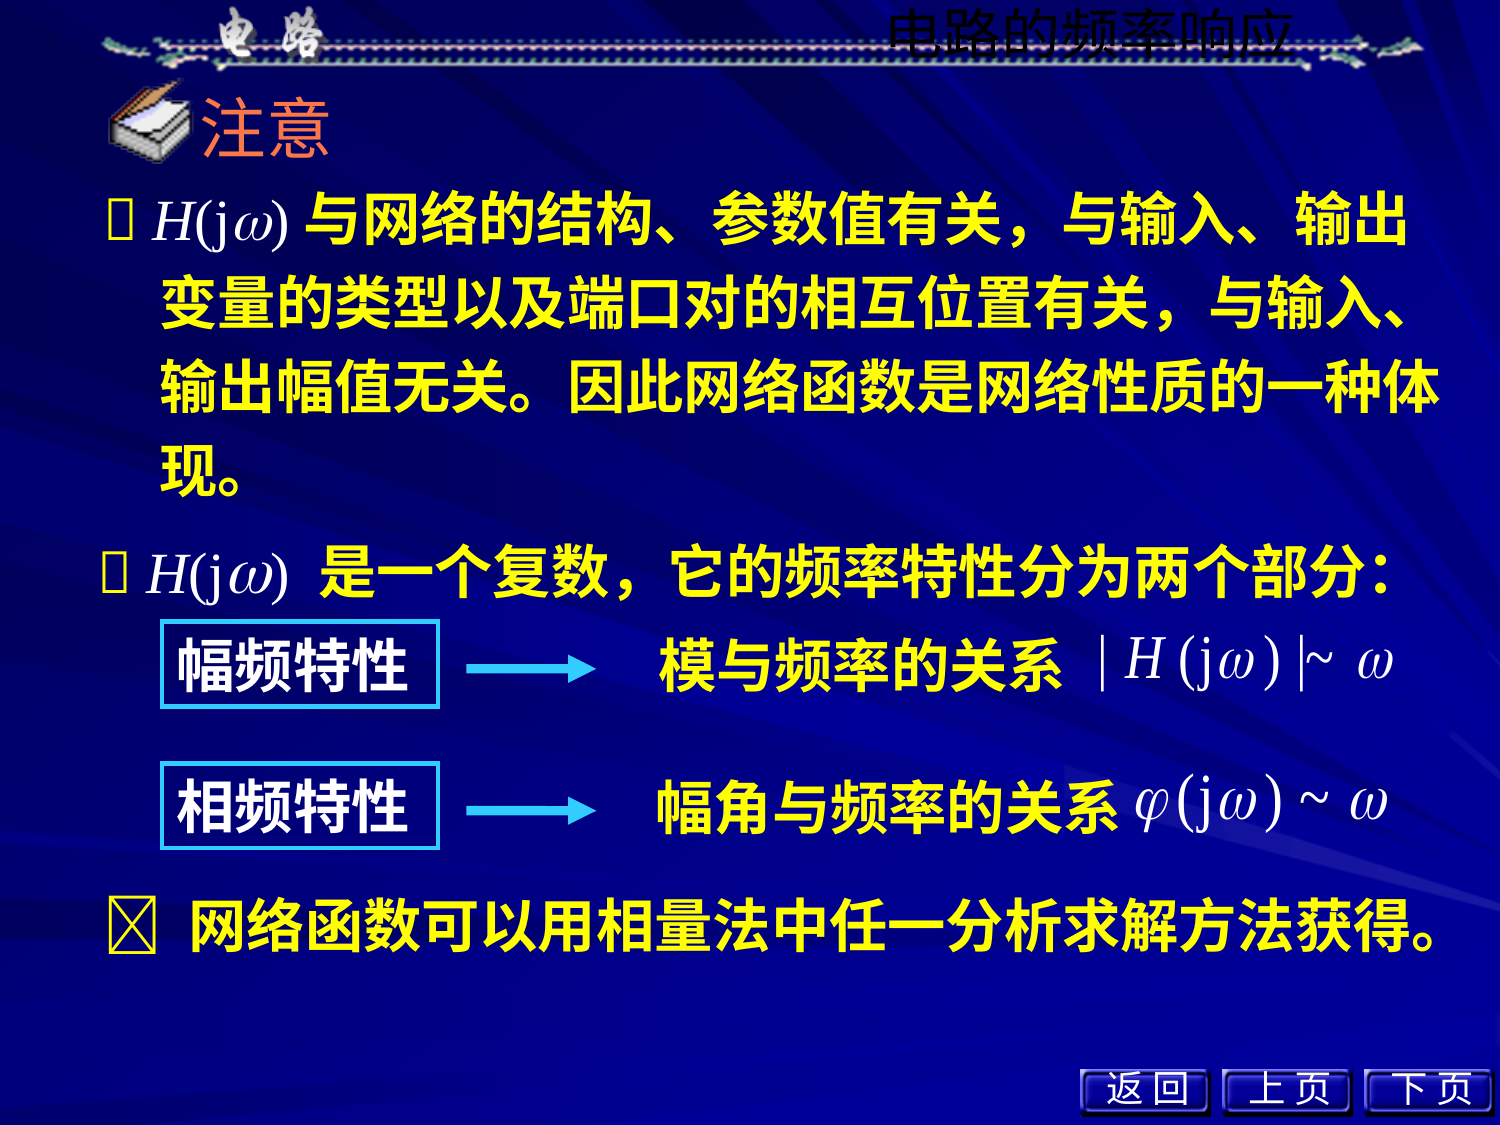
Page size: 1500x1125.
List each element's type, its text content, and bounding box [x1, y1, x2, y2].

text_box  H(j)与网络的结构、参数值有关，与输入、输出变量的类型以及端口对的相互位置有关，与输入、输出幅值无关。因此网络函数是网络性质的一种体现。 [88, 160, 1459, 503]
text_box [1364, 1057, 1495, 1118]
text_box  网络函数可以用相量法中任一分析求解方法获得。 [88, 881, 1500, 967]
picture [0, 0, 1500, 1125]
text_box [466, 662, 597, 676]
text_box 相频特性 [162, 763, 439, 848]
text_box [466, 804, 597, 817]
text_box  H(j) 是一个复数，它的频率特性分为两个部分： [82, 503, 1483, 614]
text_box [631, 621, 1412, 708]
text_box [1222, 1057, 1353, 1118]
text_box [1080, 1057, 1211, 1118]
text_box 幅频特性 [162, 621, 439, 707]
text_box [628, 762, 1400, 850]
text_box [76, 54, 381, 195]
